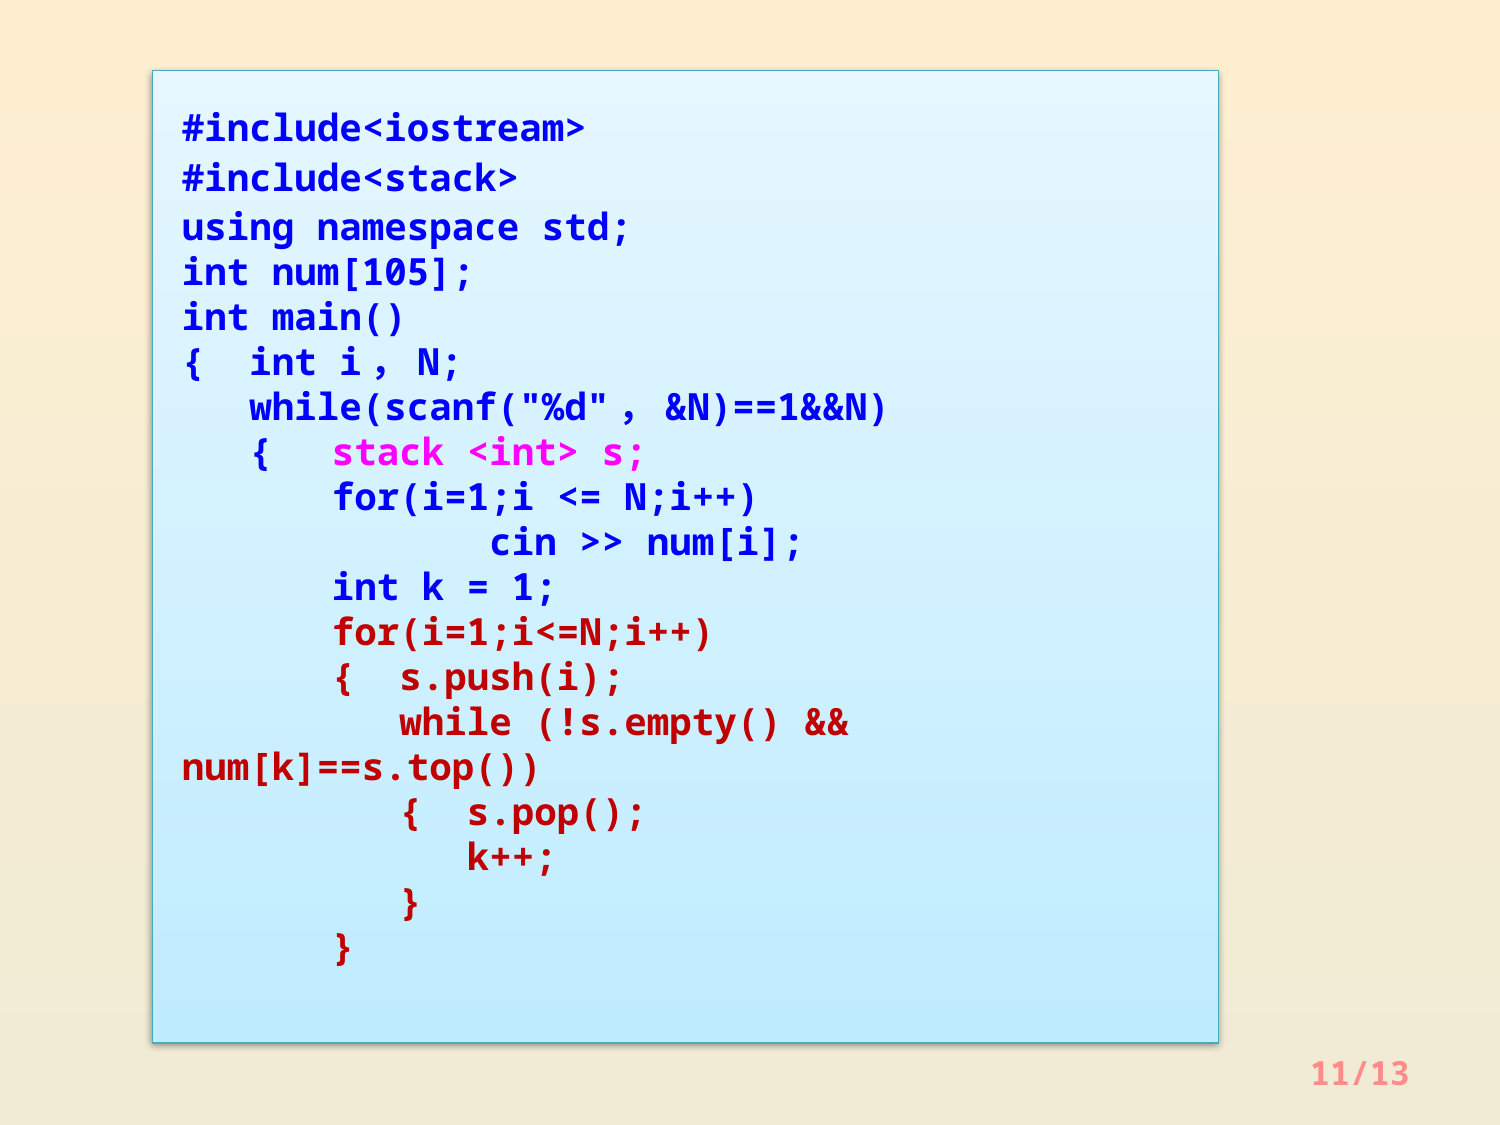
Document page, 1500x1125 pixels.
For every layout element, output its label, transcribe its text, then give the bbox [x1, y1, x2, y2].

text_box #include<iostream> #include<stack> using namespace std; int num[105]; int main() { int i，N; while(scanf("%d"，&N)==1&&N) { stack <int> s; for(i=1;i <= N;i++) cin >> num[i]; int k = 1; for(i=1;i<=N;i++) { s.push(i); while (!s.empty() && num[k]==s.top()) { s.pop(); k++; } } [152, 70, 1219, 1044]
slide_number 11/13 [1074, 1042, 1425, 1103]
